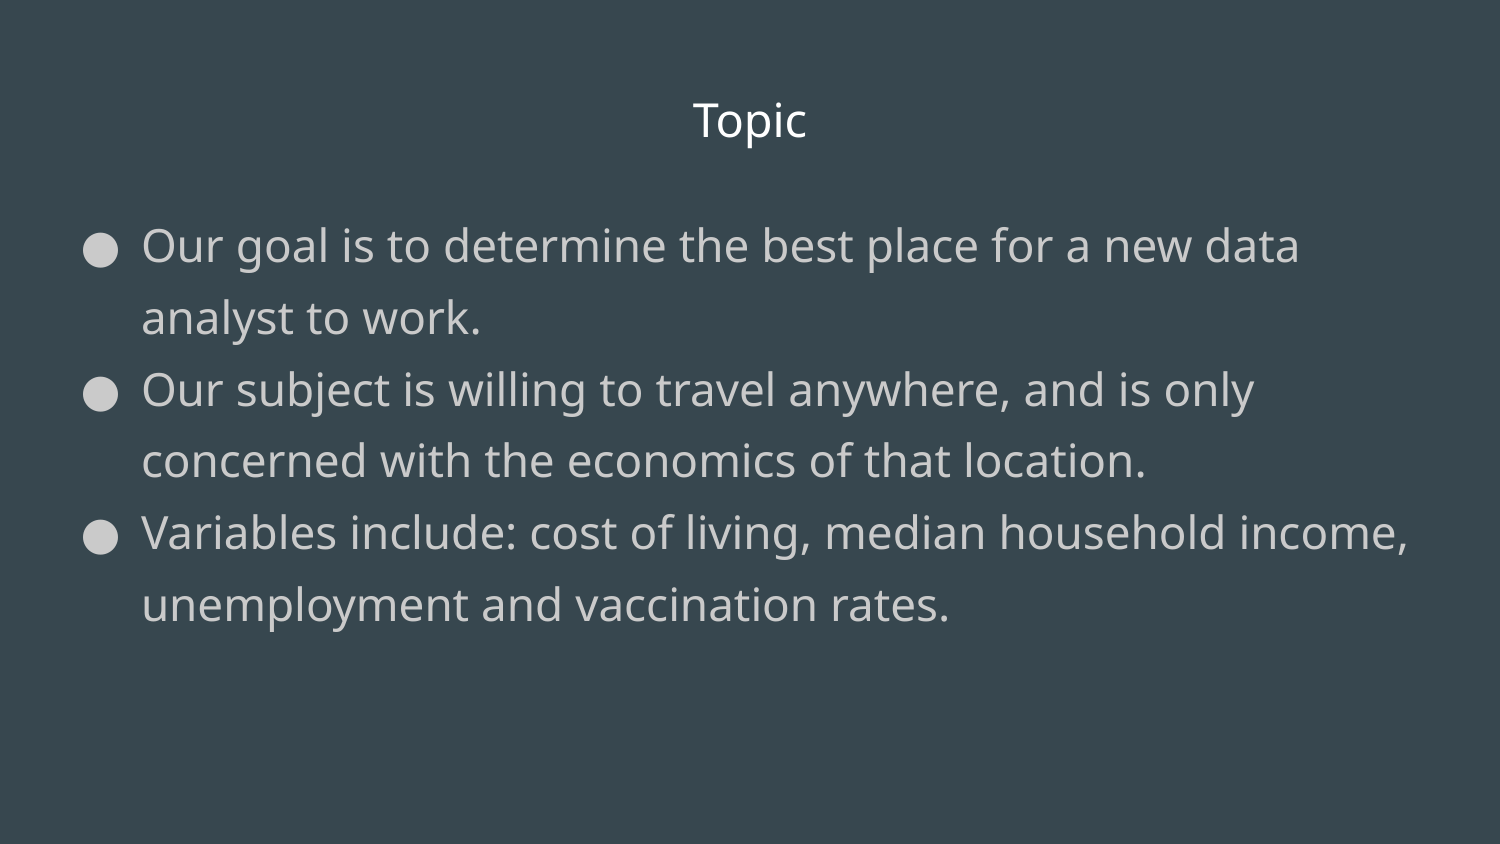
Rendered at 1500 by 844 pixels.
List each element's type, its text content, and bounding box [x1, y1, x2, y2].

list Our goal is to determine the best place for a new data analyst to work. Our subject is willing to travel anywhere, and is only concerned with the economics of that location. Variables include: cost of living, median household income, unemployment and vaccination rates. [51, 189, 1449, 750]
title Topic [51, 72, 1449, 167]
